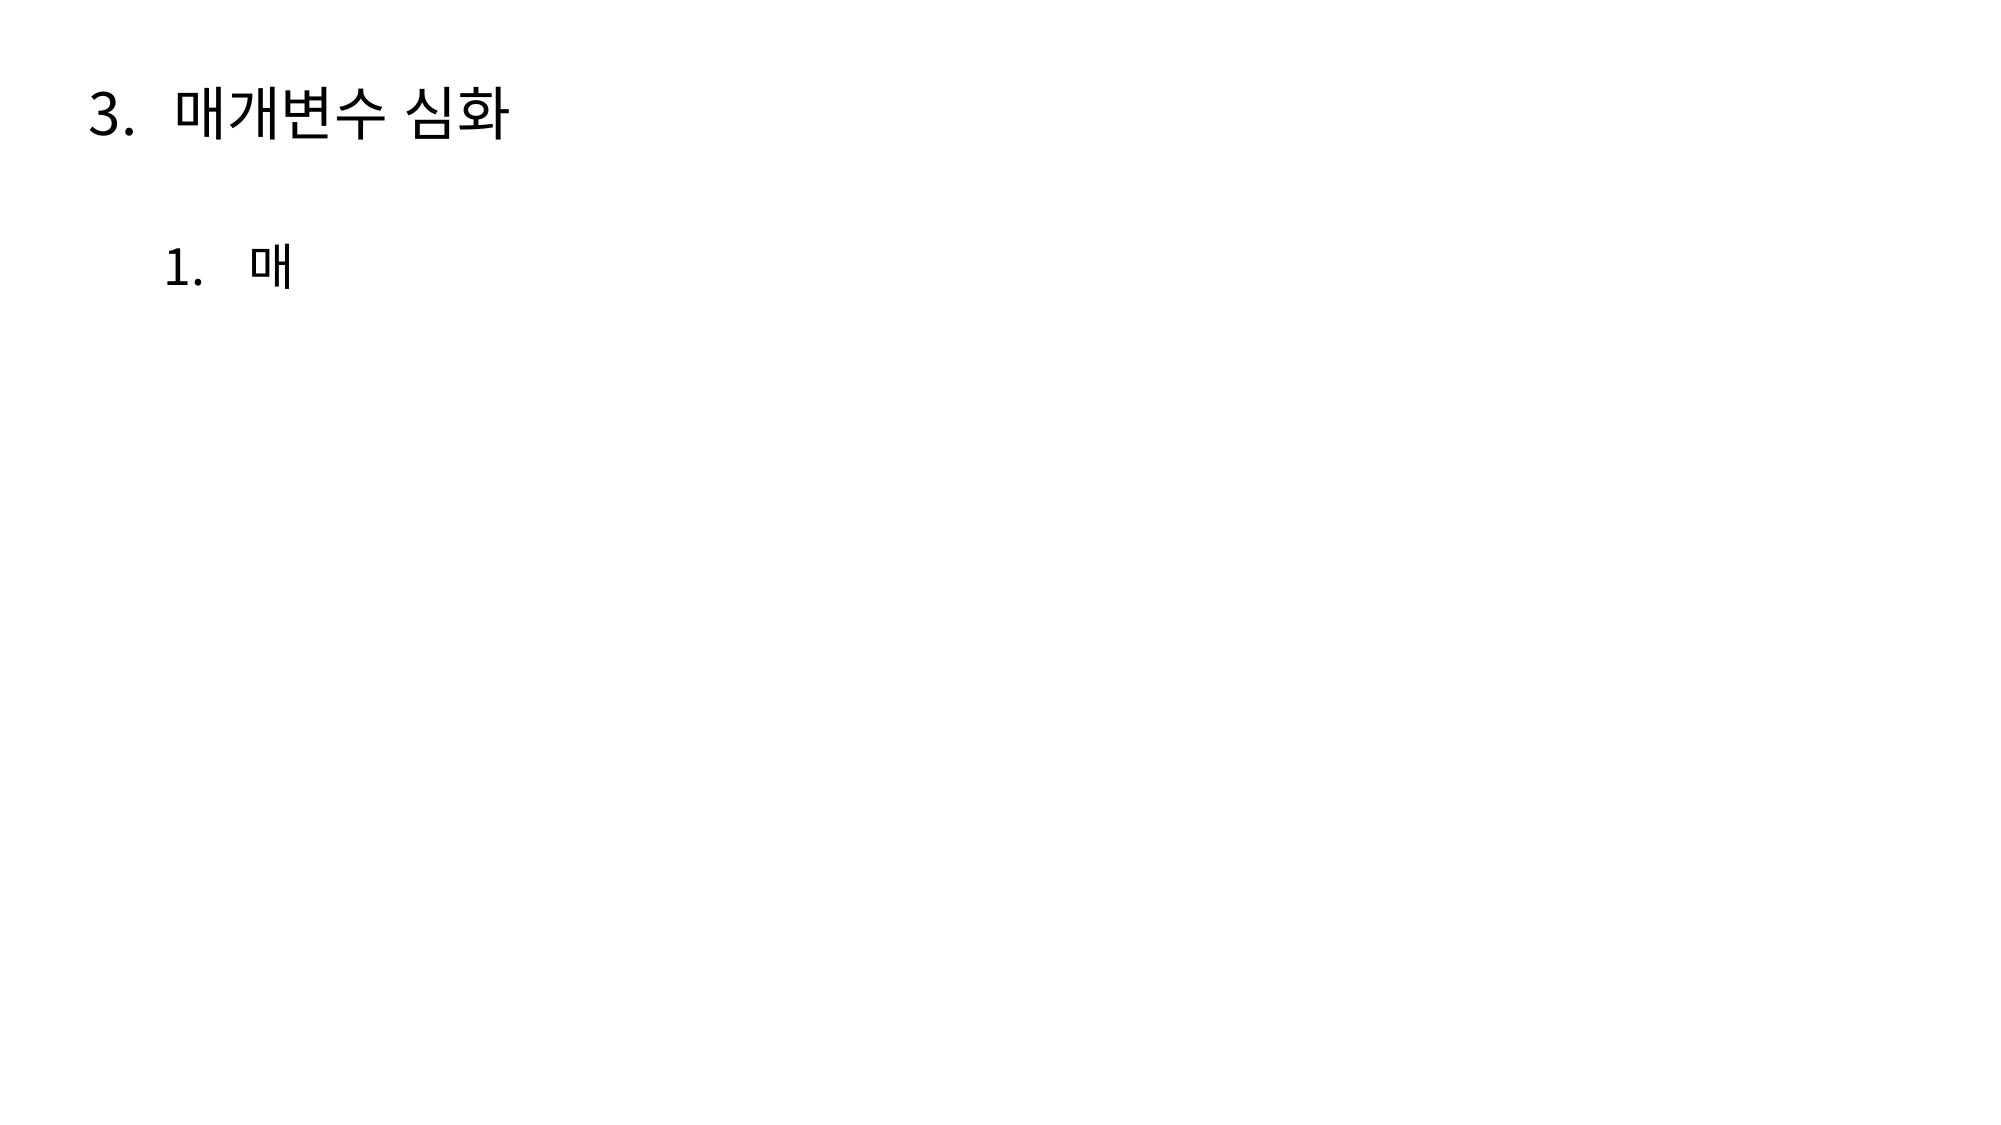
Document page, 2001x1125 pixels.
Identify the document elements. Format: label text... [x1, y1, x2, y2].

list 매개변수 심화 매 [74, 77, 1928, 1099]
